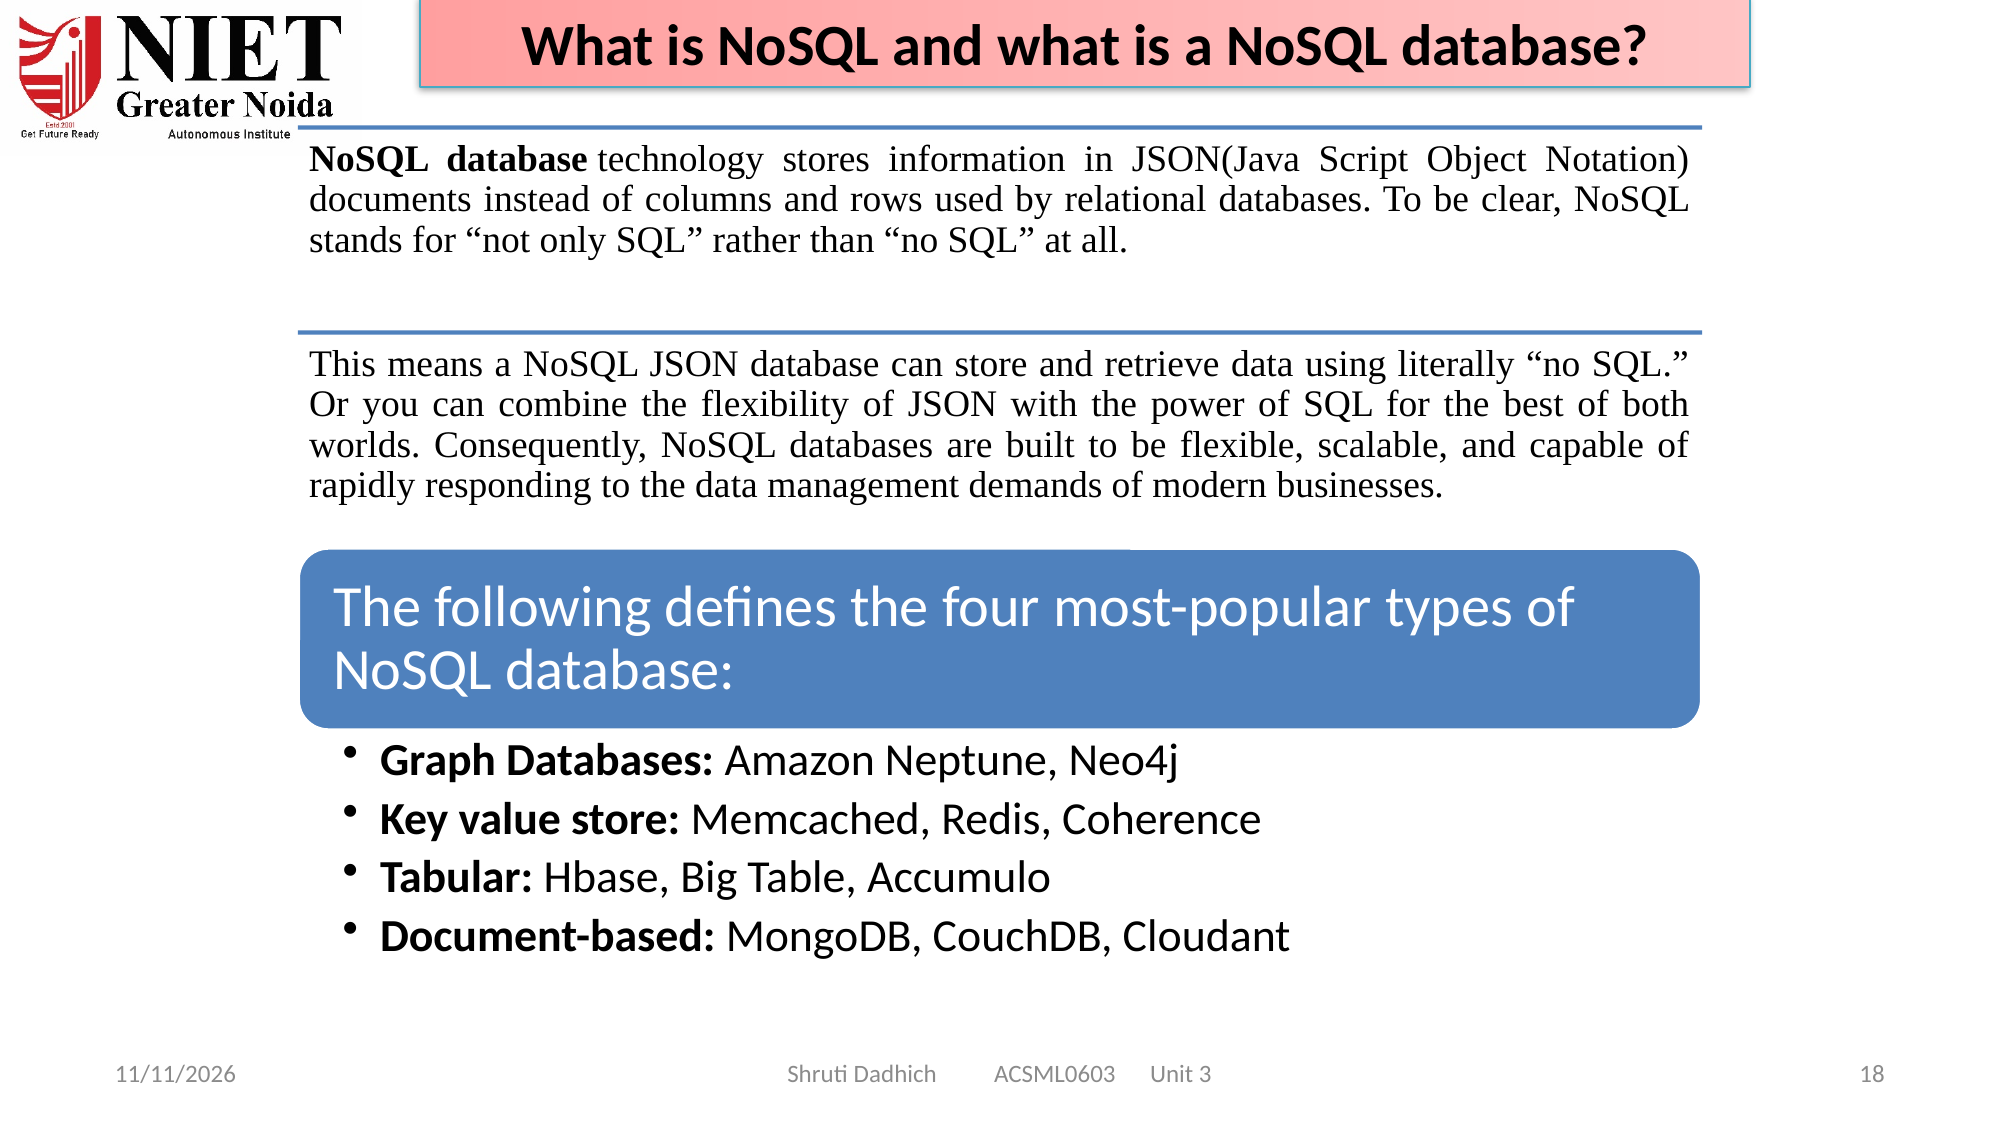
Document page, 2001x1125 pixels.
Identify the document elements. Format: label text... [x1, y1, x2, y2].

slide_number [99, 1042, 567, 1103]
footer Shruti Dadhich ACSML0603 Unit 3 [683, 1042, 1317, 1103]
slide_number 18 [1433, 1042, 1900, 1103]
picture [0, 0, 362, 156]
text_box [297, 127, 1703, 527]
text_box What is NoSQL and what is a NoSQL database? [419, 0, 1751, 88]
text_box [297, 527, 1703, 998]
